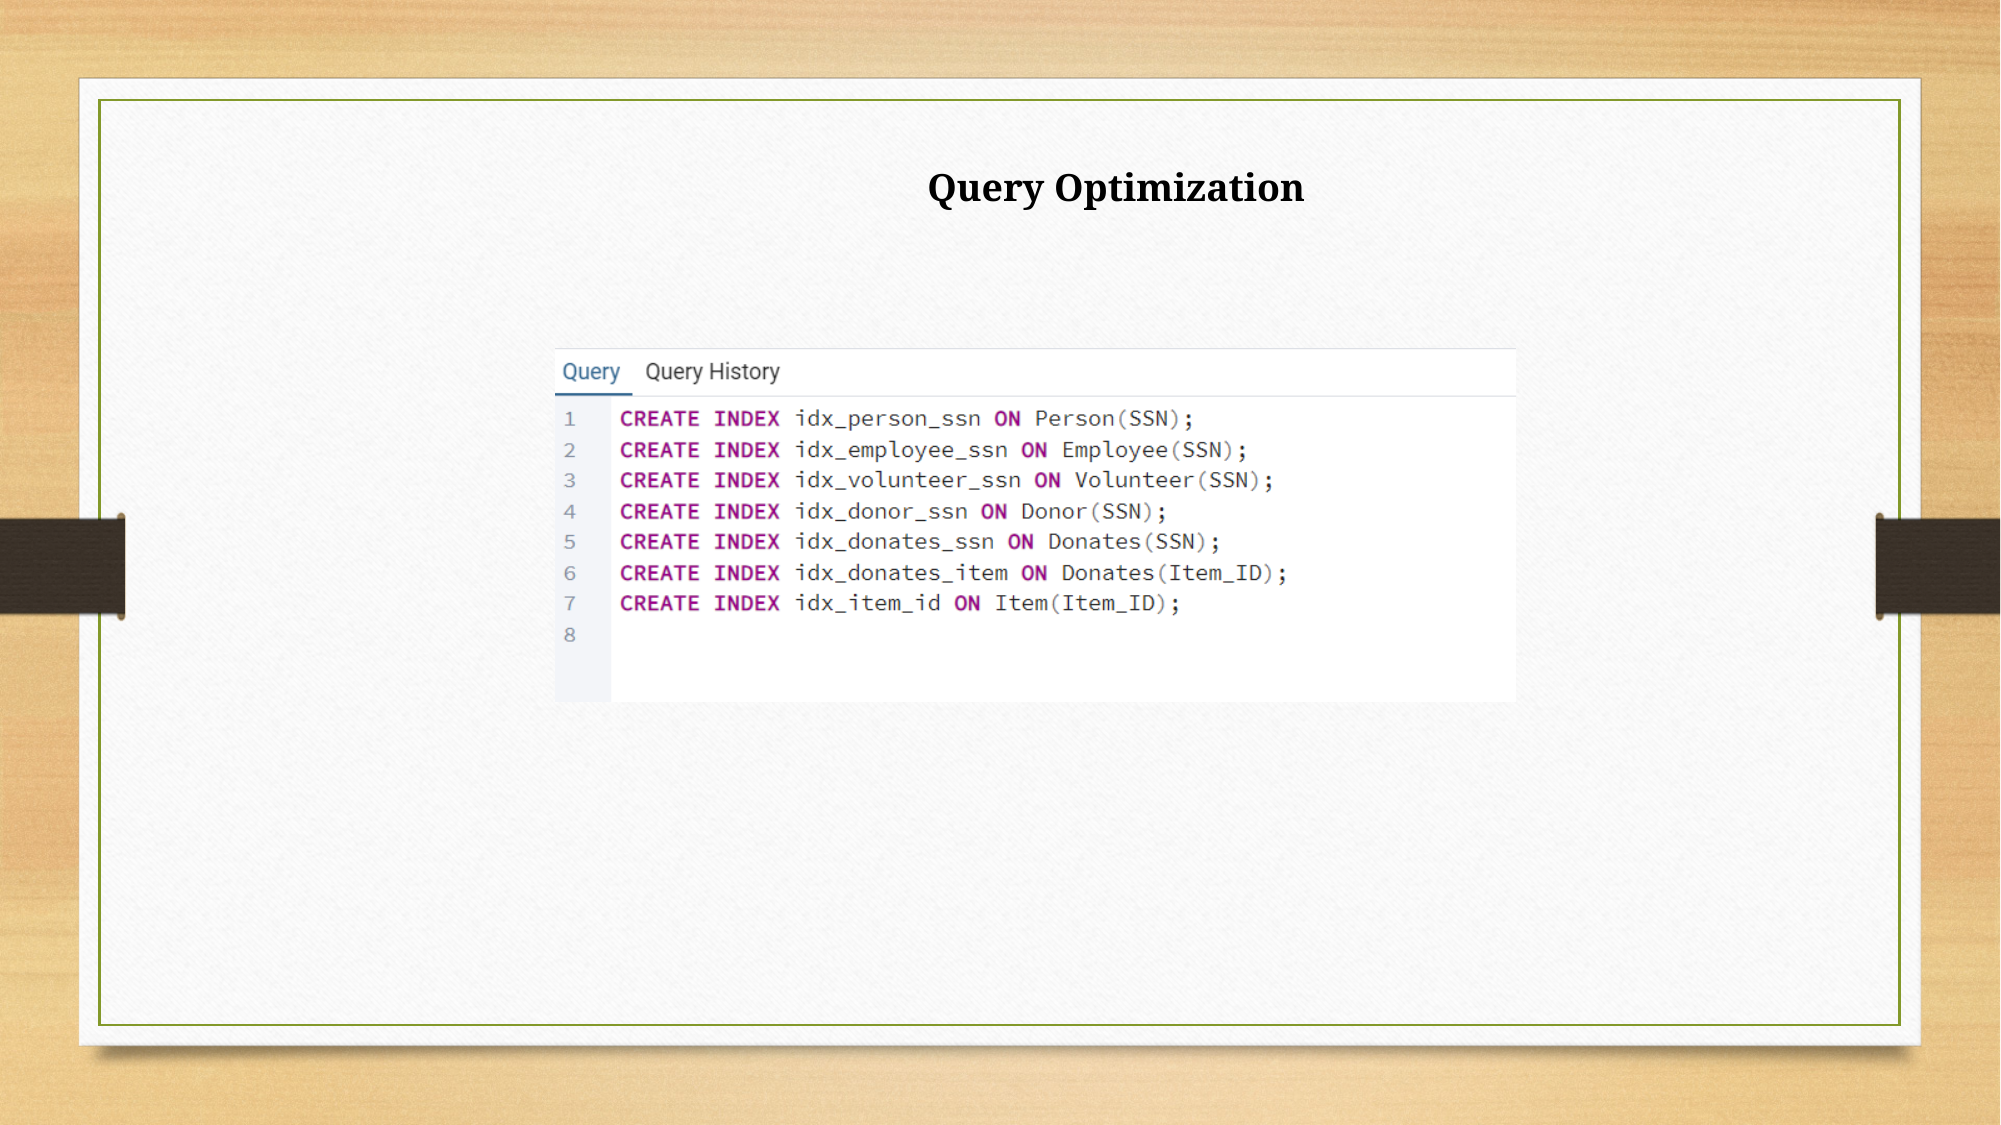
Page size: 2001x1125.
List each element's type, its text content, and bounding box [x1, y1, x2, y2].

text_box Query Optimization [912, 156, 1346, 217]
picture [0, 0, 2001, 1125]
